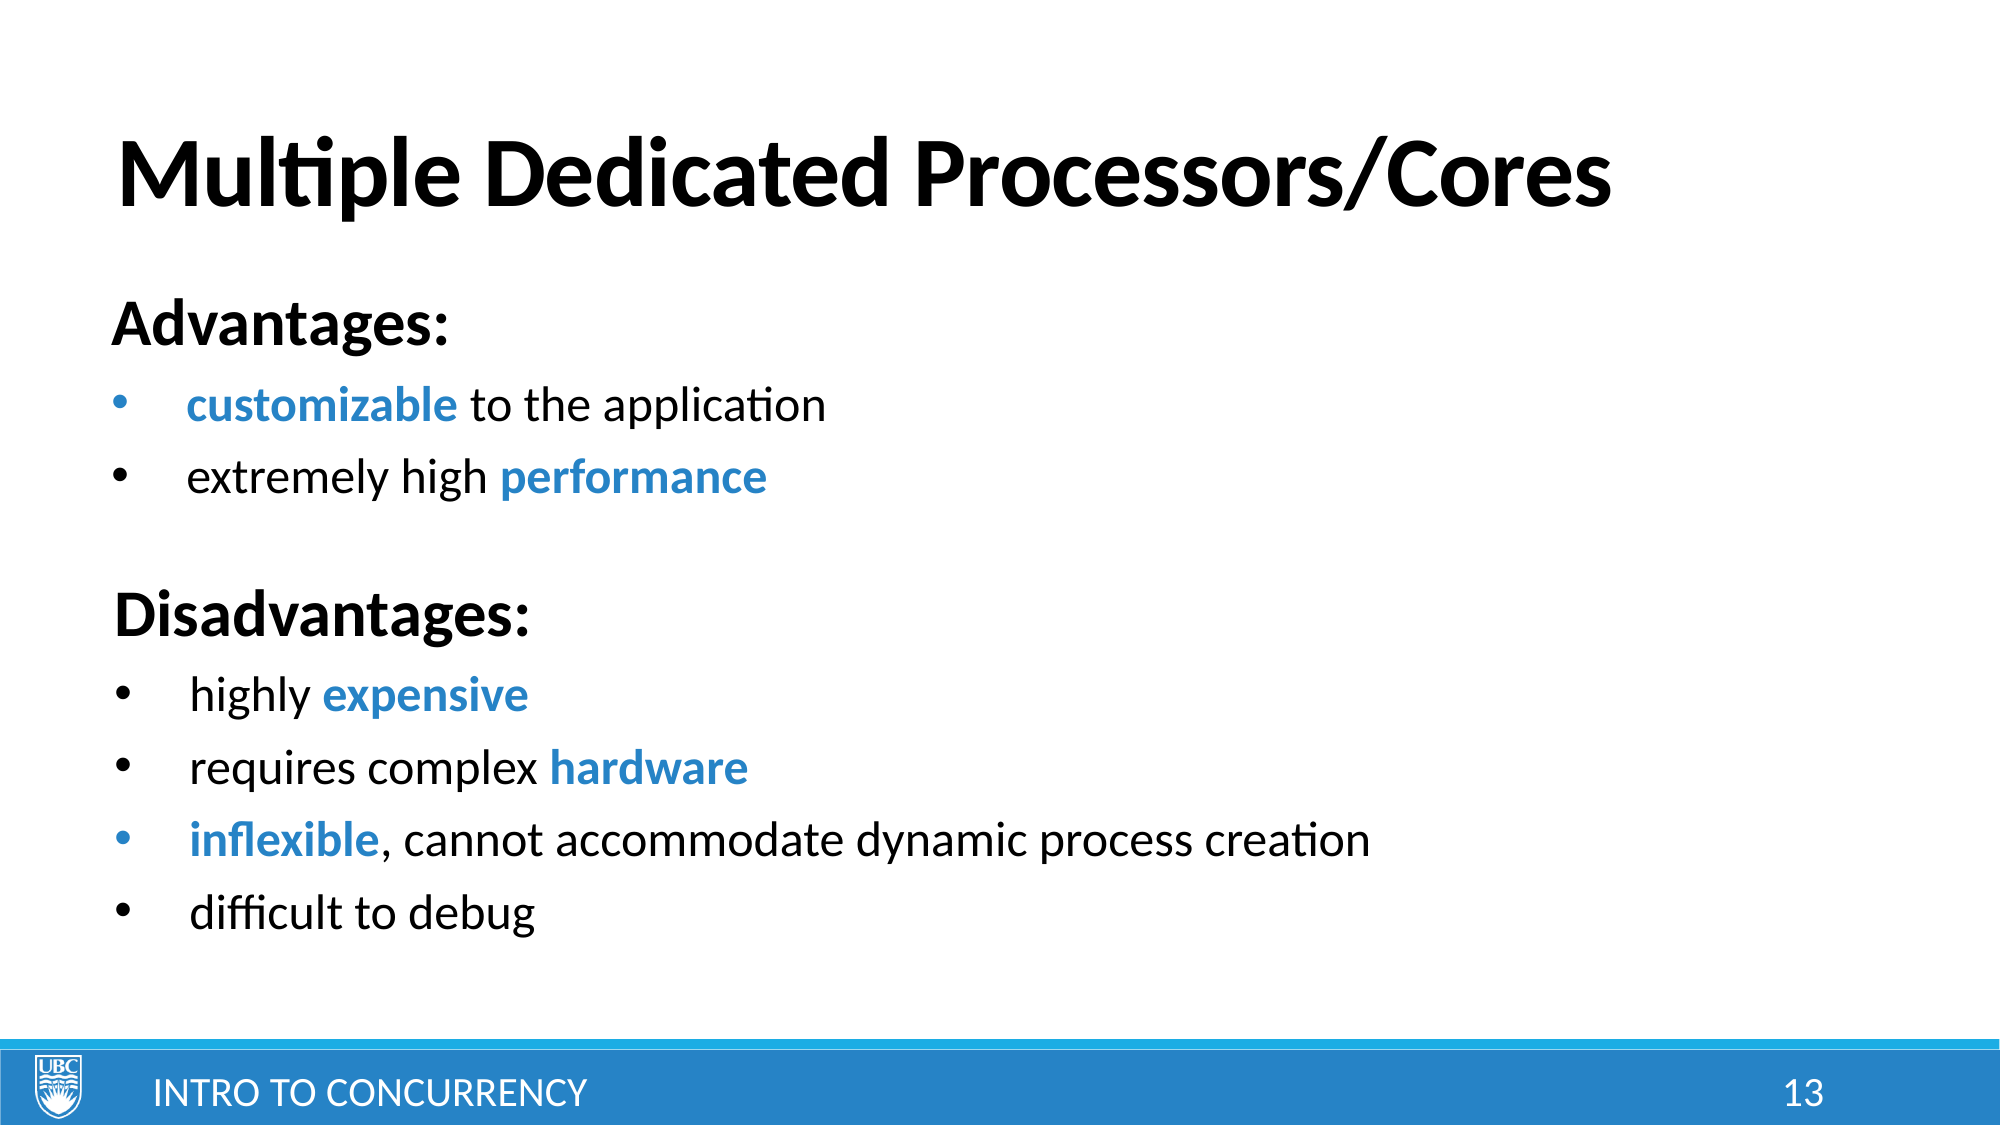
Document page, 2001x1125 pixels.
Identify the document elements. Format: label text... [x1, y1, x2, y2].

text_box Advantages: customizable to the application extremely high performance [96, 271, 842, 512]
picture [35, 1055, 82, 1119]
title Multiple Dedicated Processors/Cores [101, 106, 1752, 235]
text_box Disadvantages: highly expensive requires complex hardware inflexible, cannot accommodate dynamic process creation difficult to debug [99, 562, 1387, 947]
slide_number 13 [1624, 1059, 1840, 1120]
footer Intro to Concurrency [137, 1059, 1396, 1120]
